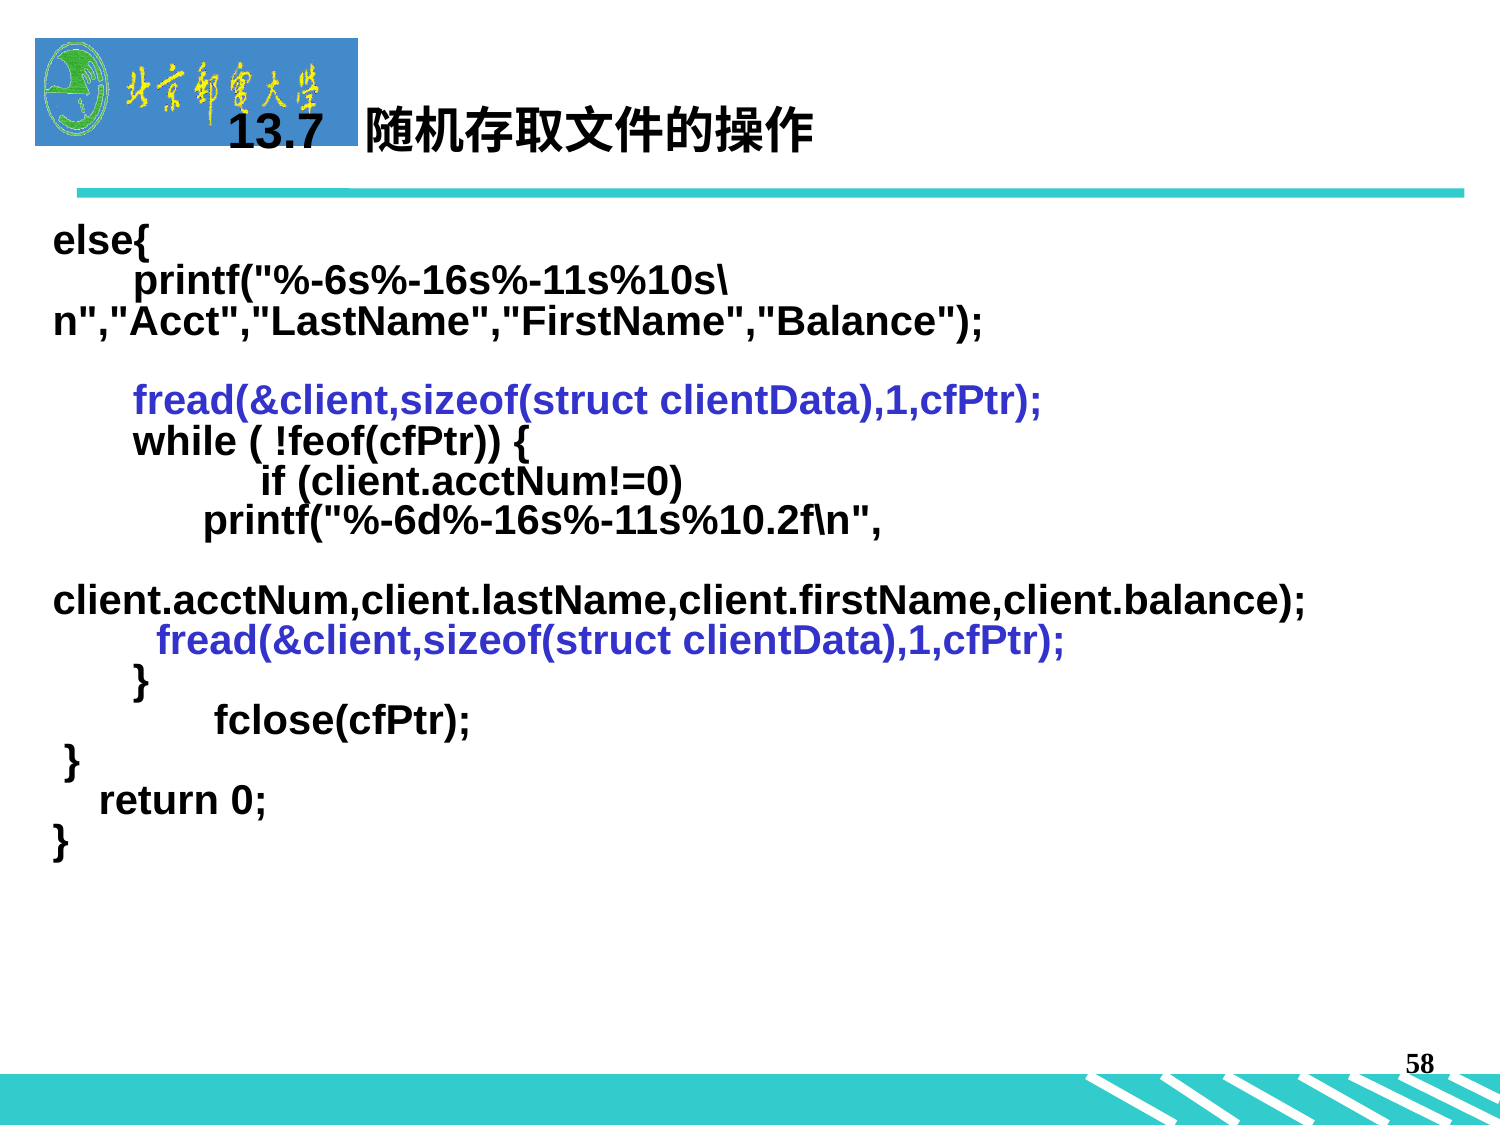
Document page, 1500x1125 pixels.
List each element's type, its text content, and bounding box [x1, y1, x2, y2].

list else{ printf("%-6s%-16s%-11s%10s\n","Acct","LastName","FirstName","Balance"); fread(&client,sizeof(struct clientData),1,cfPtr); while ( !feof(cfPtr)) { if (client.acctNum!=0) printf("%-6d%-16s%-11s%10.2f\n", client.acctNum,client.lastName,client.firstName,client.balance); fread(&client,sizeof(struct clientData),1,cfPtr); } fclose(cfPtr); } return 0; } [37, 215, 1500, 941]
picture [34, 37, 212, 146]
title 13.7 随机存取文件的操作 [212, 37, 1488, 219]
text_box 58 [1137, 1037, 1450, 1113]
